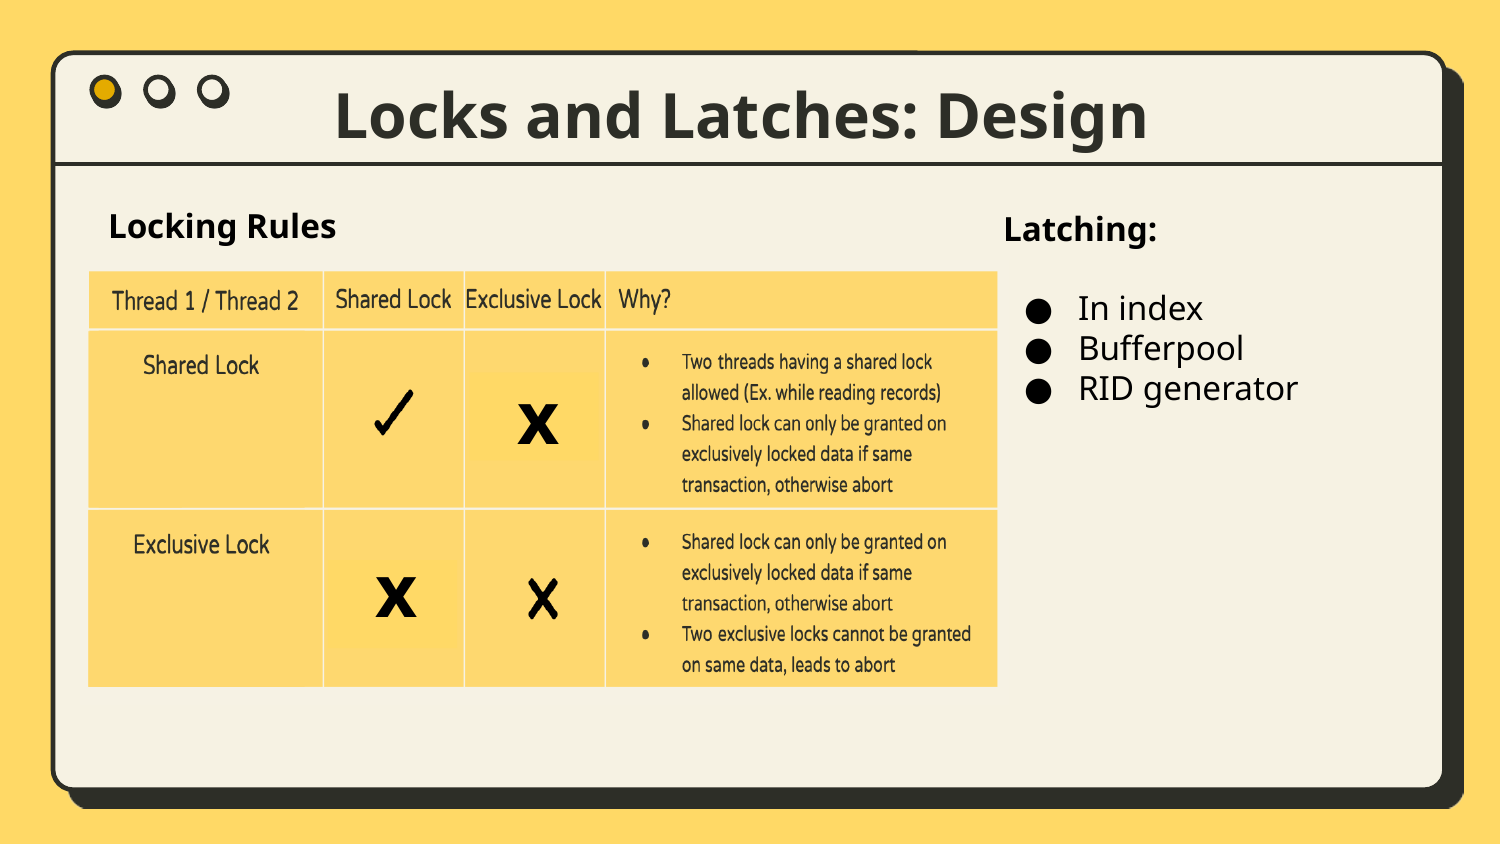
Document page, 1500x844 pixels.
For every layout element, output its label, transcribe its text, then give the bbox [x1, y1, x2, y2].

title Locks and Latches: Design [118, 86, 1382, 167]
text_box Locking Rules [93, 189, 558, 258]
text_box Latching: In index Bufferpool RID generator [988, 192, 1437, 458]
picture [79, 260, 1009, 705]
